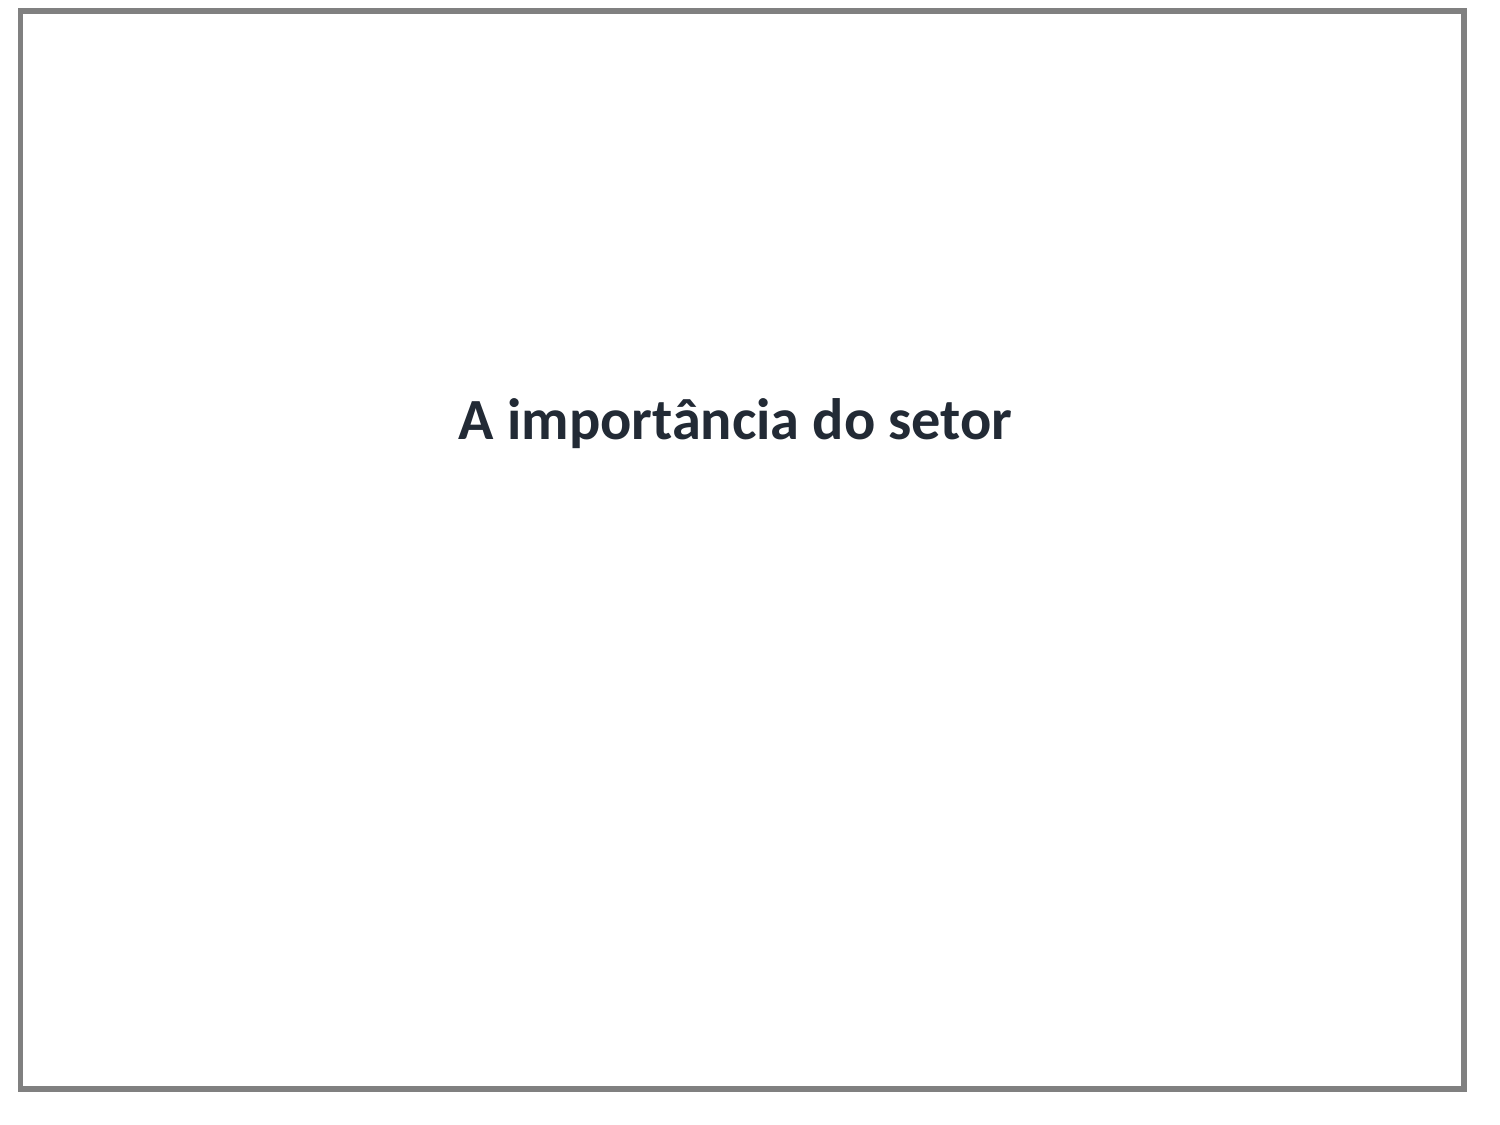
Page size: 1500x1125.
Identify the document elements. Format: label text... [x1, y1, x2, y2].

text_box [20, 10, 1465, 1089]
text_box A importância do setor [104, 124, 1368, 460]
